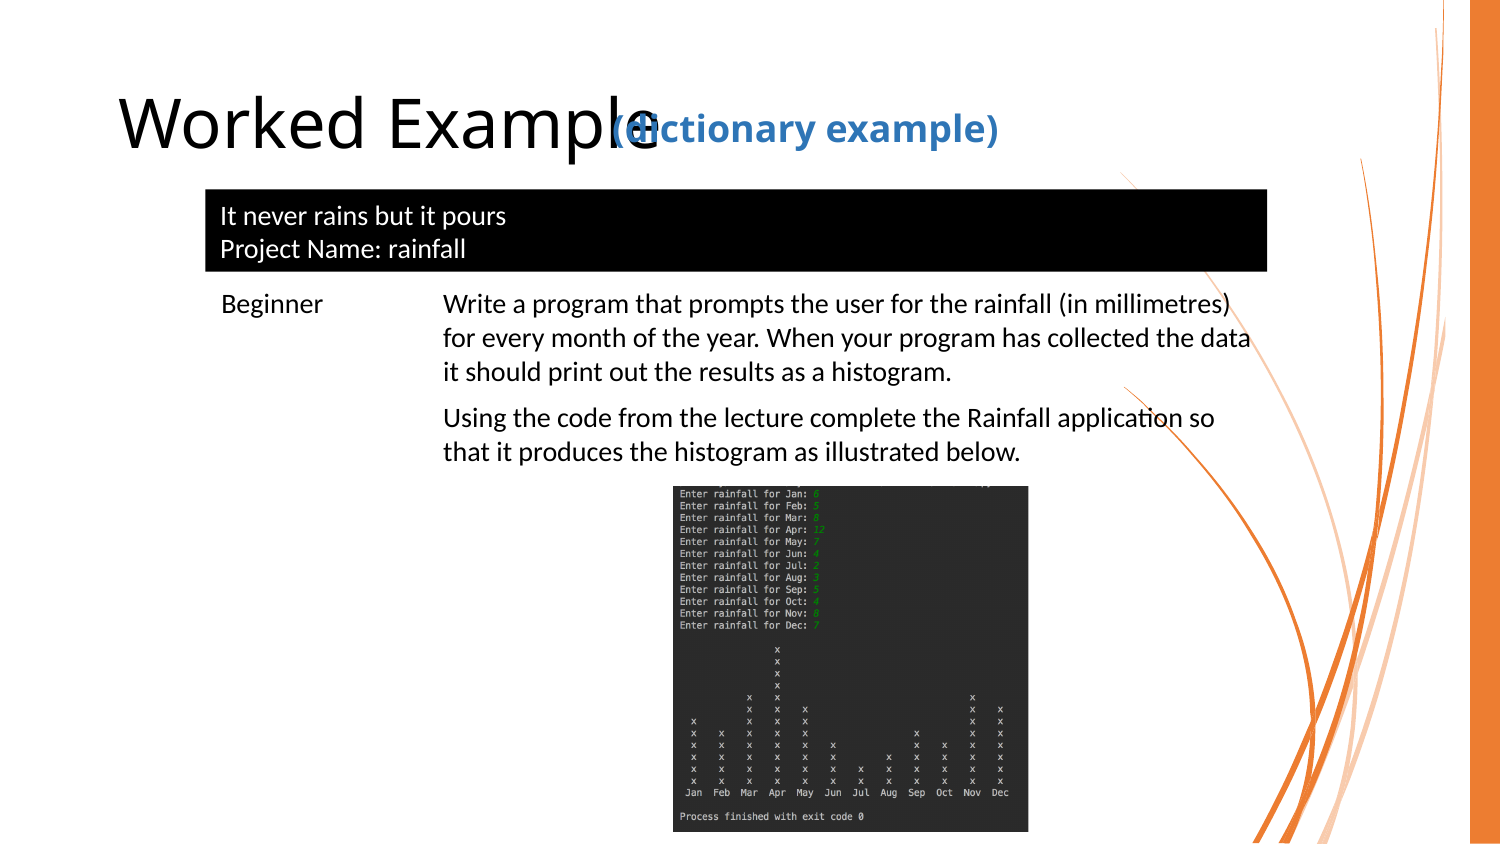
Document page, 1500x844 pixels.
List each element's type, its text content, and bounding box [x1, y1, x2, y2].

text_box It never rains but it pours Project Name: rainfall [205, 189, 1268, 272]
picture [673, 486, 1029, 833]
text_box (dictionary example) [597, 98, 1093, 158]
title Worked Example [103, 44, 1397, 208]
text_box Write a program that prompts the user for the rainfall (in millimetres) for every month of the year. When your program has collected the data it should print out the results as a histogram. [428, 278, 1268, 392]
text_box Using the code from the lecture complete the Rainfall application so that it produces the histogram as illustrated below. [428, 392, 1268, 475]
text_box Beginner [206, 278, 339, 327]
